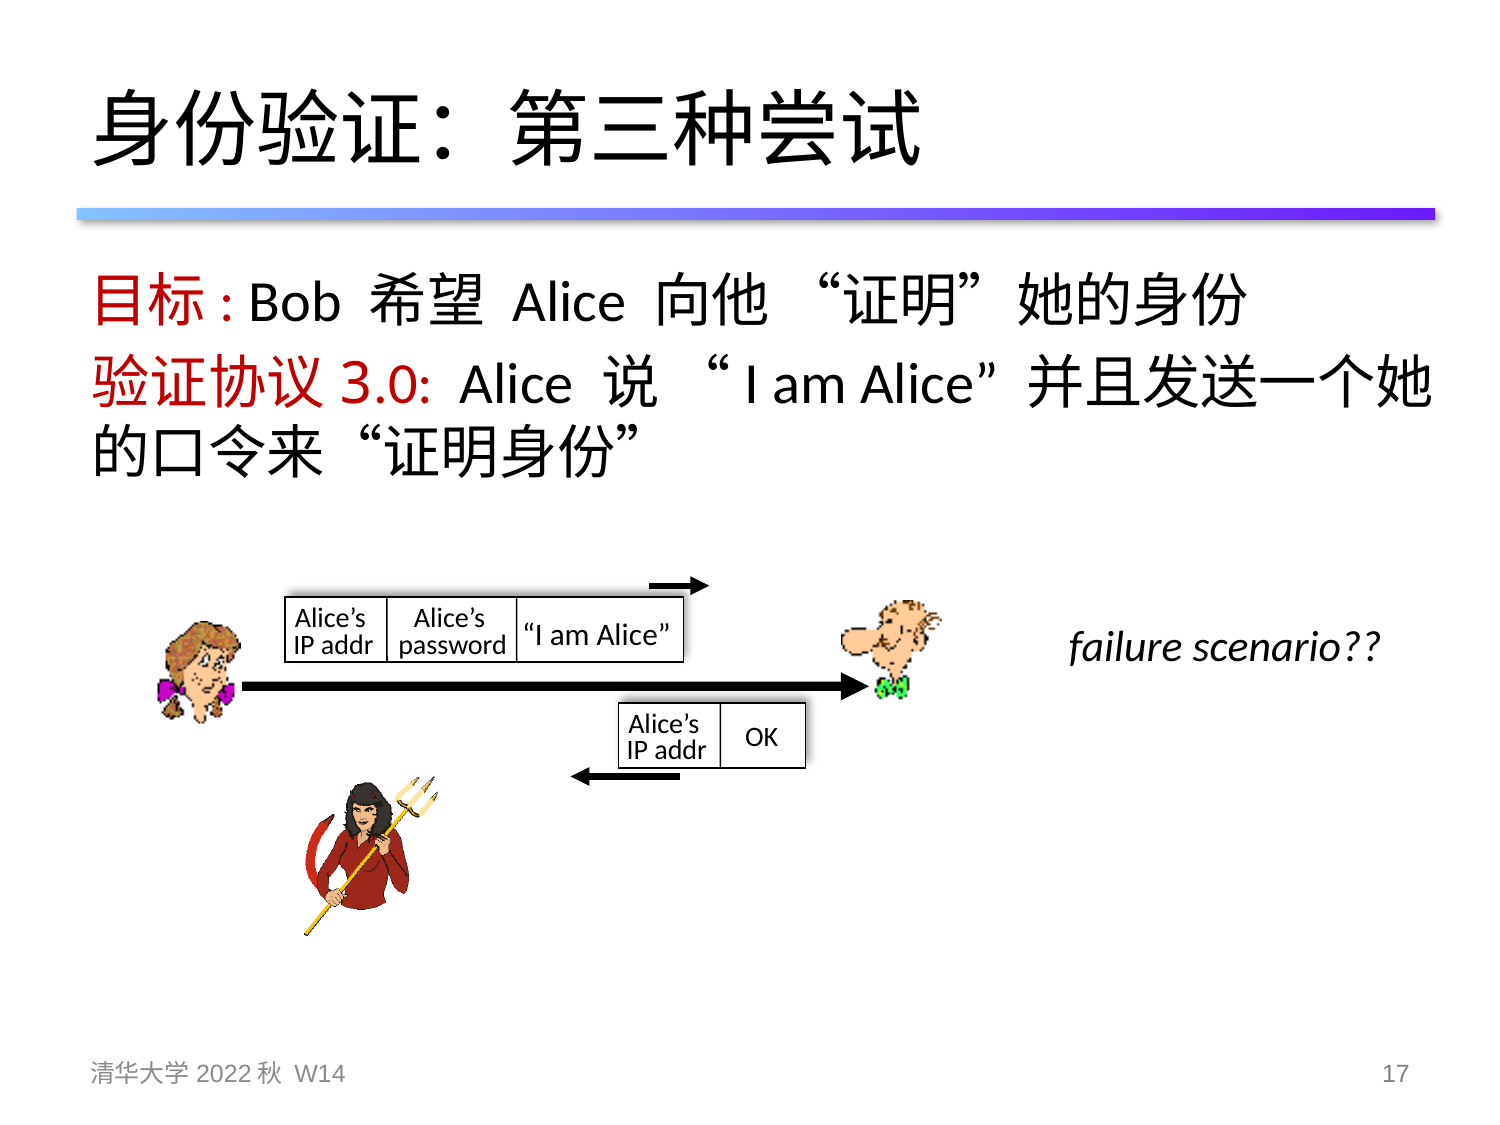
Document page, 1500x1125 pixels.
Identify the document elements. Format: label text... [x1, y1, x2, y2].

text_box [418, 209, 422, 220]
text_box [277, 585, 710, 669]
slide_number 17 [1074, 1042, 1425, 1103]
text_box failure scenario?? [1054, 610, 1397, 678]
text_box 验证协议3.0: Alice 说 “I am Alice” 并且发送一个她的口令来“证明身份” [76, 337, 1471, 493]
title 身份验证：第三种尝试 [75, 45, 1425, 209]
text_box 目标: Bob 希望 Alice 向他 “证明”她的身份 [53, 263, 1347, 423]
picture [841, 600, 942, 704]
slide_number 清华大学2022秋 W14 [75, 1042, 425, 1103]
picture [303, 776, 438, 937]
picture [154, 620, 241, 728]
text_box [610, 702, 806, 775]
text_box KS [243, 209, 247, 220]
